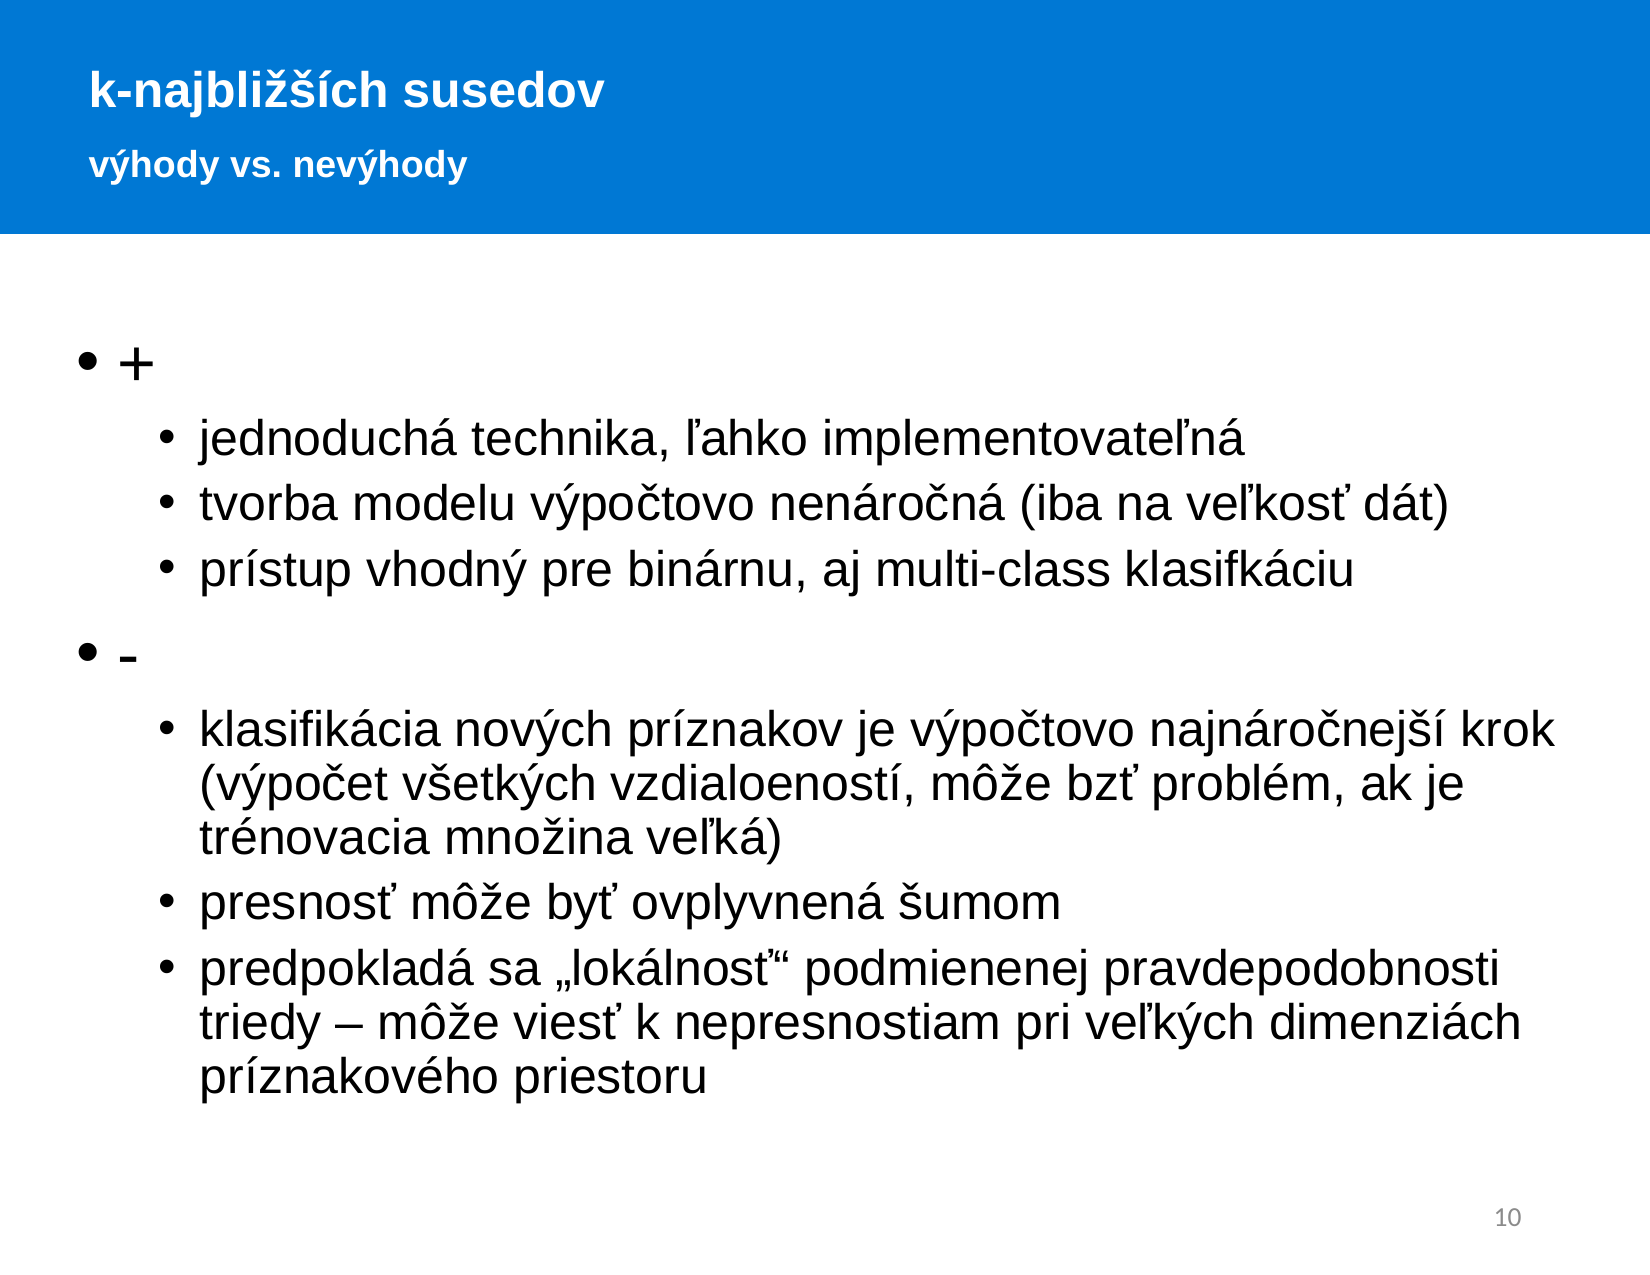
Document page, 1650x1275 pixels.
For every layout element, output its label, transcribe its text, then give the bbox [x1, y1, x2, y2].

slide_number 10 [1165, 1182, 1537, 1250]
text_box + jednoduchá technika, ľahko implementovateľná tvorba modelu výpočtovo nenáročná (iba na veľkosť dát) prístup vhodný pre binárnu, aj multi-class klasifkáciu - klasifikácia nových príznakov je výpočtovo najnáročnejší krok (výpočet všetkých vzdialoeností, môže bzť problém, ak je trénovacia množina veľká) presnosť môže byť ovplyvnená šumom predpokladá sa „lokálnosť“ podmienenej pravdepodobnosti triedy – môže viesť k nepresnostiam pri veľkých dimenziách príznakového priestoru [61, 321, 1589, 1182]
text_box k-najbližších susedov výhody vs. nevýhody [73, 20, 1602, 193]
text_box [0, 0, 1650, 234]
